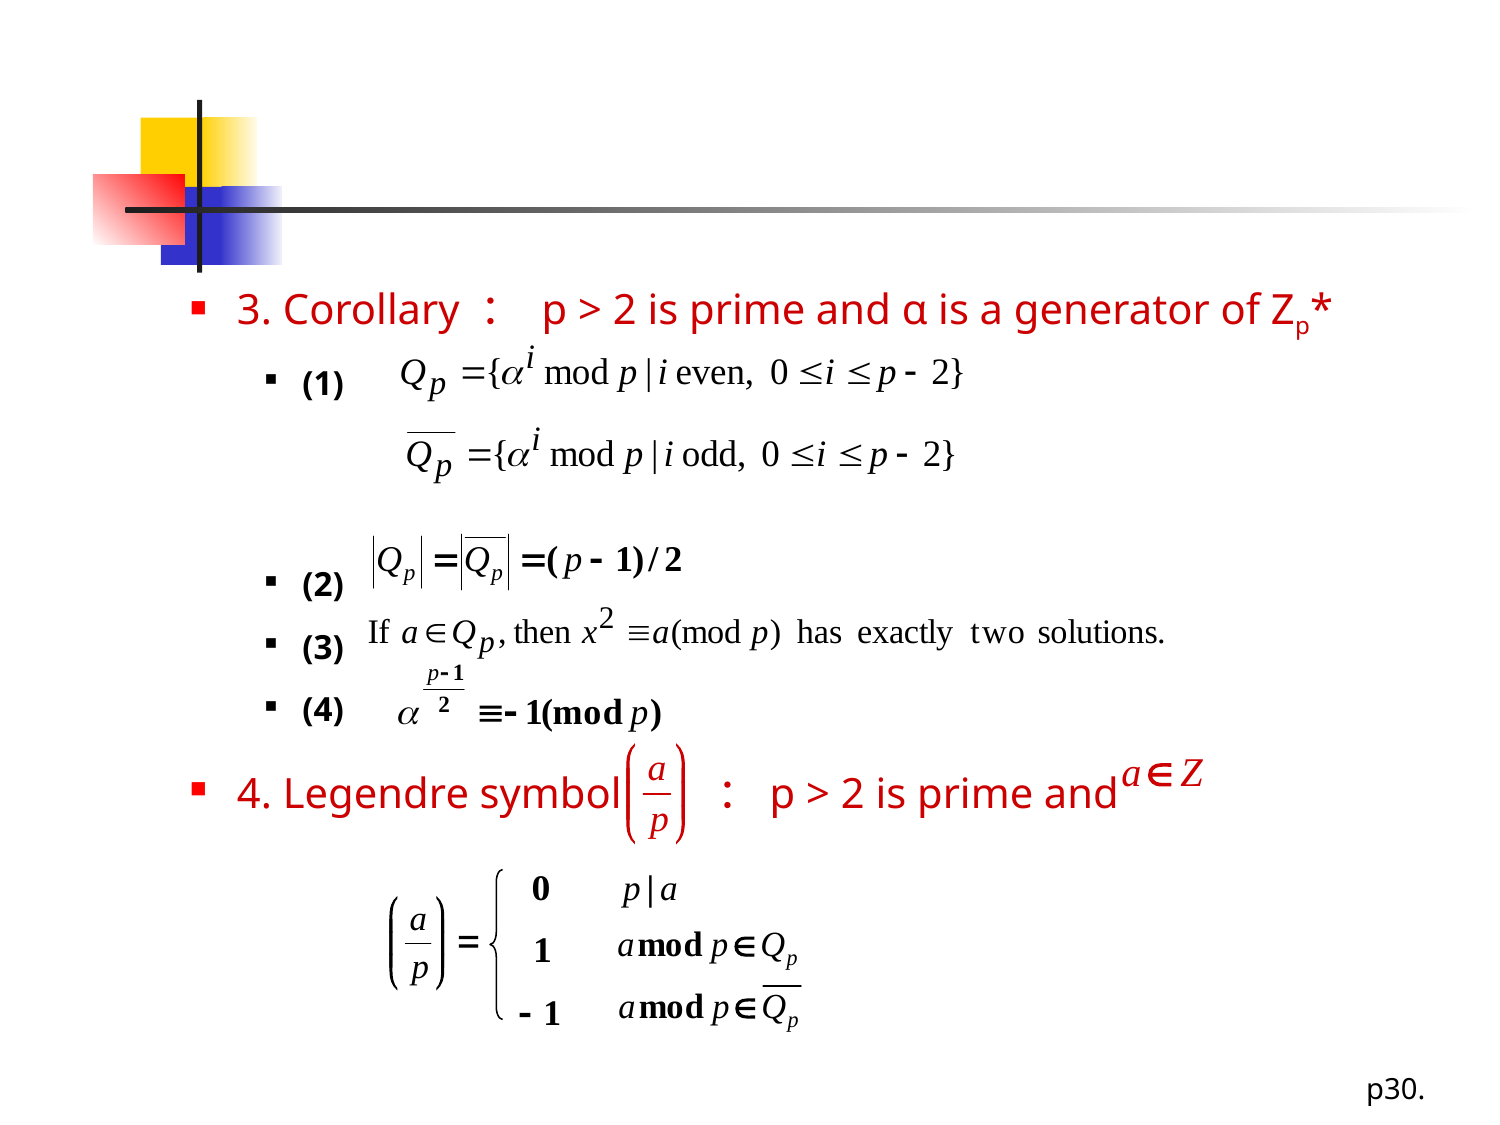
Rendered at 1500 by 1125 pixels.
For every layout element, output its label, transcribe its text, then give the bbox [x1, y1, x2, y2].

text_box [367, 526, 688, 597]
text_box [620, 739, 693, 847]
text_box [362, 597, 1175, 667]
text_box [393, 656, 668, 740]
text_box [1116, 751, 1211, 794]
list 3. Corollary ： p > 2 is prime and α is a generator of Zp* (1) (2) (3) (4) 4. Legendre symbol ：p > 2 is prime and [99, 275, 1500, 1088]
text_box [401, 417, 963, 492]
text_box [395, 335, 969, 410]
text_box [383, 869, 806, 1037]
